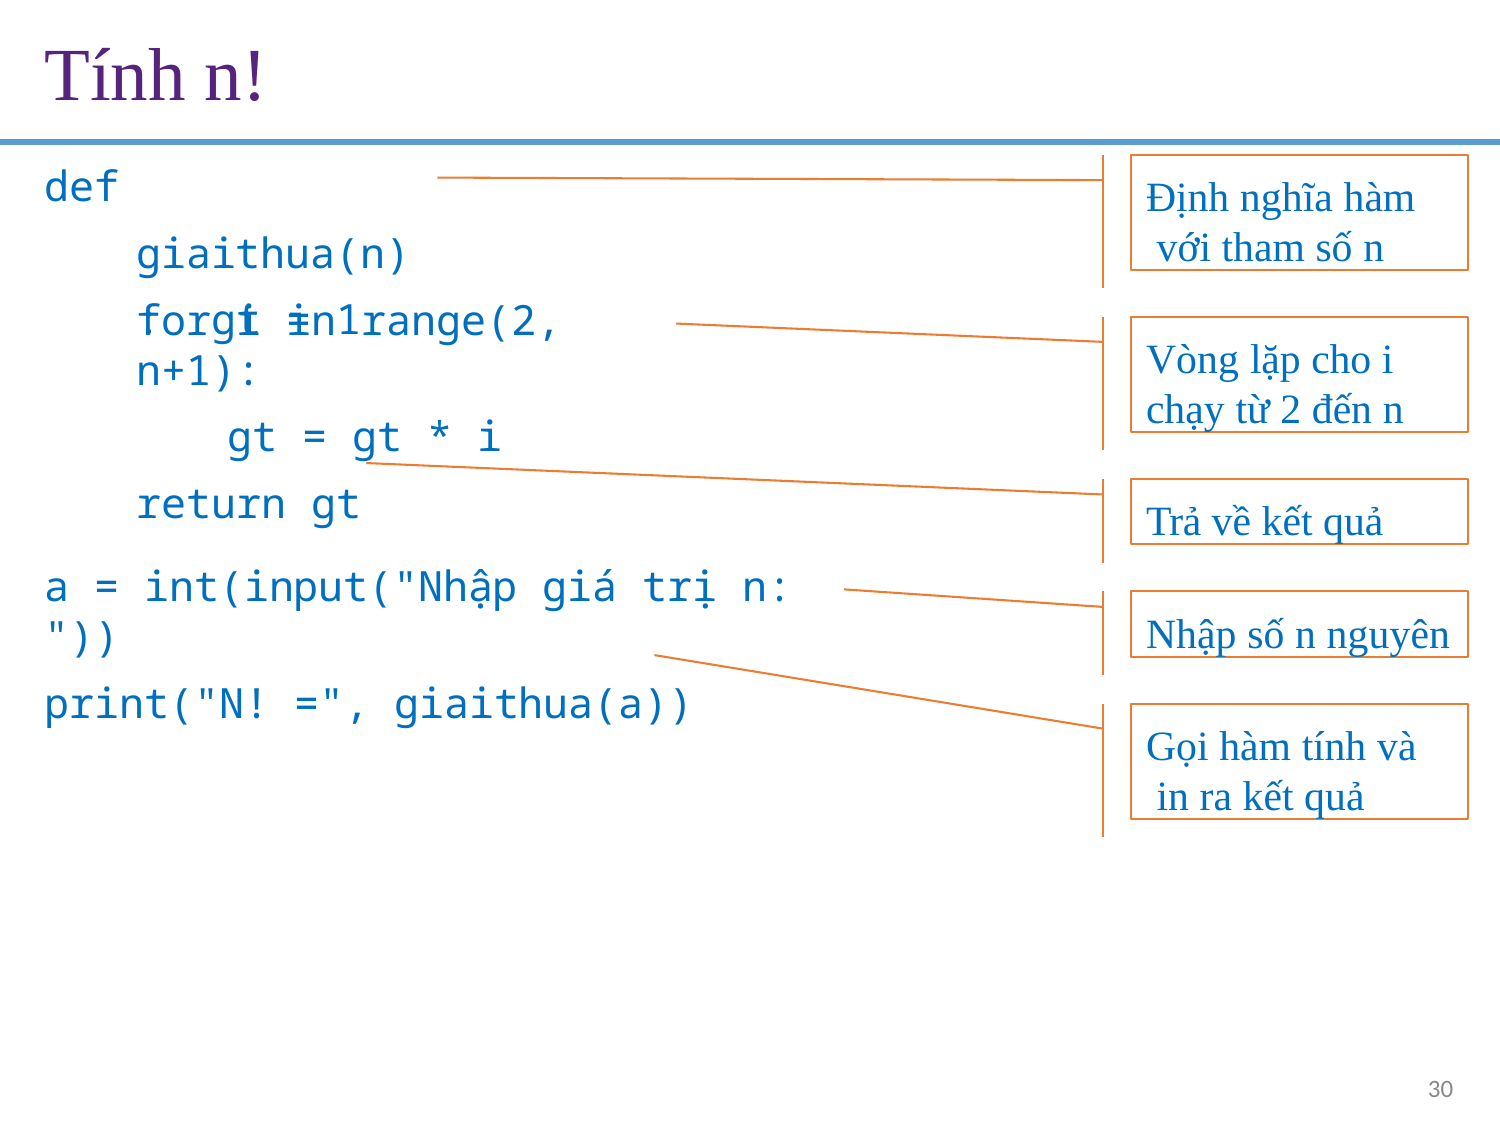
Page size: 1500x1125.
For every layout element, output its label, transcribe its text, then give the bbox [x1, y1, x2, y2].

text_box for i in range(2, n+1): gt = gt * i return gt [134, 274, 666, 528]
text_box Vòng lặp cho i chạy từ 2 đến n [1131, 316, 1469, 433]
text_box Gọi hàm tính và in ra kết quả [1131, 703, 1469, 820]
text_box Trả về kết quả [1131, 478, 1469, 545]
text_box Định nghĩa hàm với tham số n [1131, 155, 1469, 271]
text_box Nhập số n nguyên [1131, 591, 1469, 657]
text_box a = int(input("Nhập giá trị n: ")) print("N! =", giaithua(a)) [42, 541, 826, 728]
text_box def giaithua(n): gt = 1 [42, 141, 414, 343]
slide_number 30 [1421, 1076, 1460, 1125]
title Tính n! [42, 23, 270, 141]
